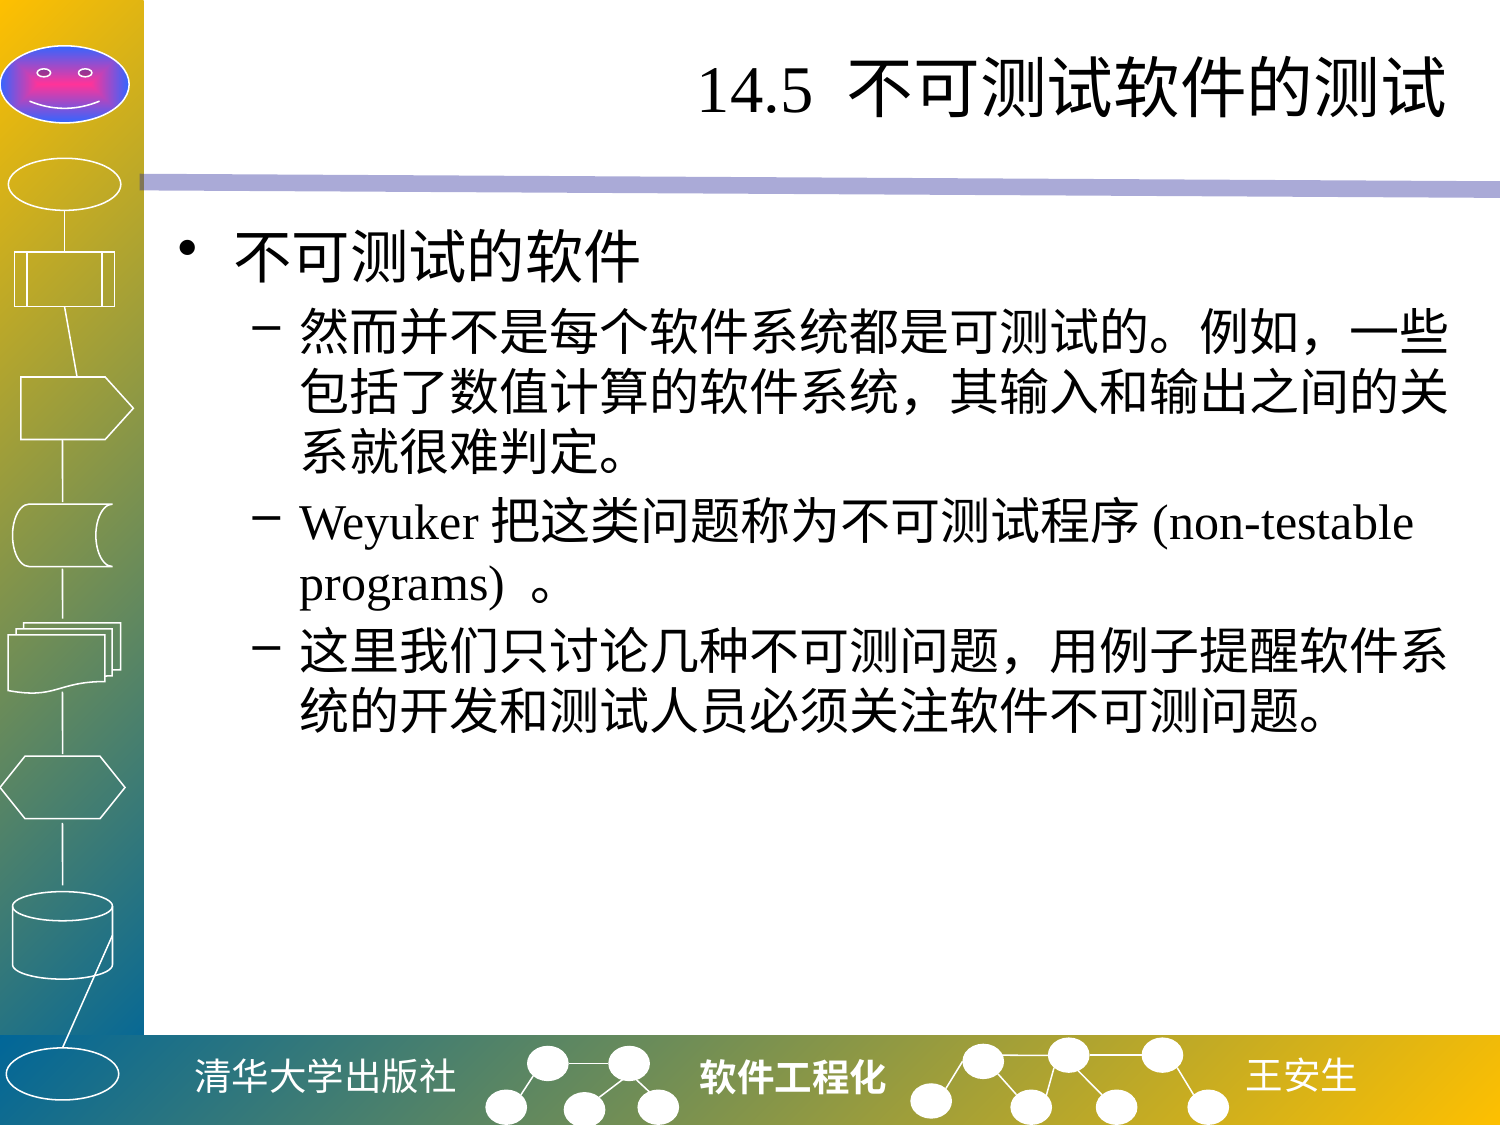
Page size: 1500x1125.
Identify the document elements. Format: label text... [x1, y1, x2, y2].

list 不可测试的软件 然而并不是每个软件系统都是可测试的。例如，一些包括了数值计算的软件系统，其输入和输出之间的关系就很难判定。 Weyuker把这类问题称为不可测试程序(non-testable programs) 。 这里我们只讨论几种不可测问题，用例子提醒软件系统的开发和测试人员必须关注软件不可测问题。 [162, 212, 1476, 1017]
title 14.5 不可测试软件的测试 [187, 24, 1463, 147]
